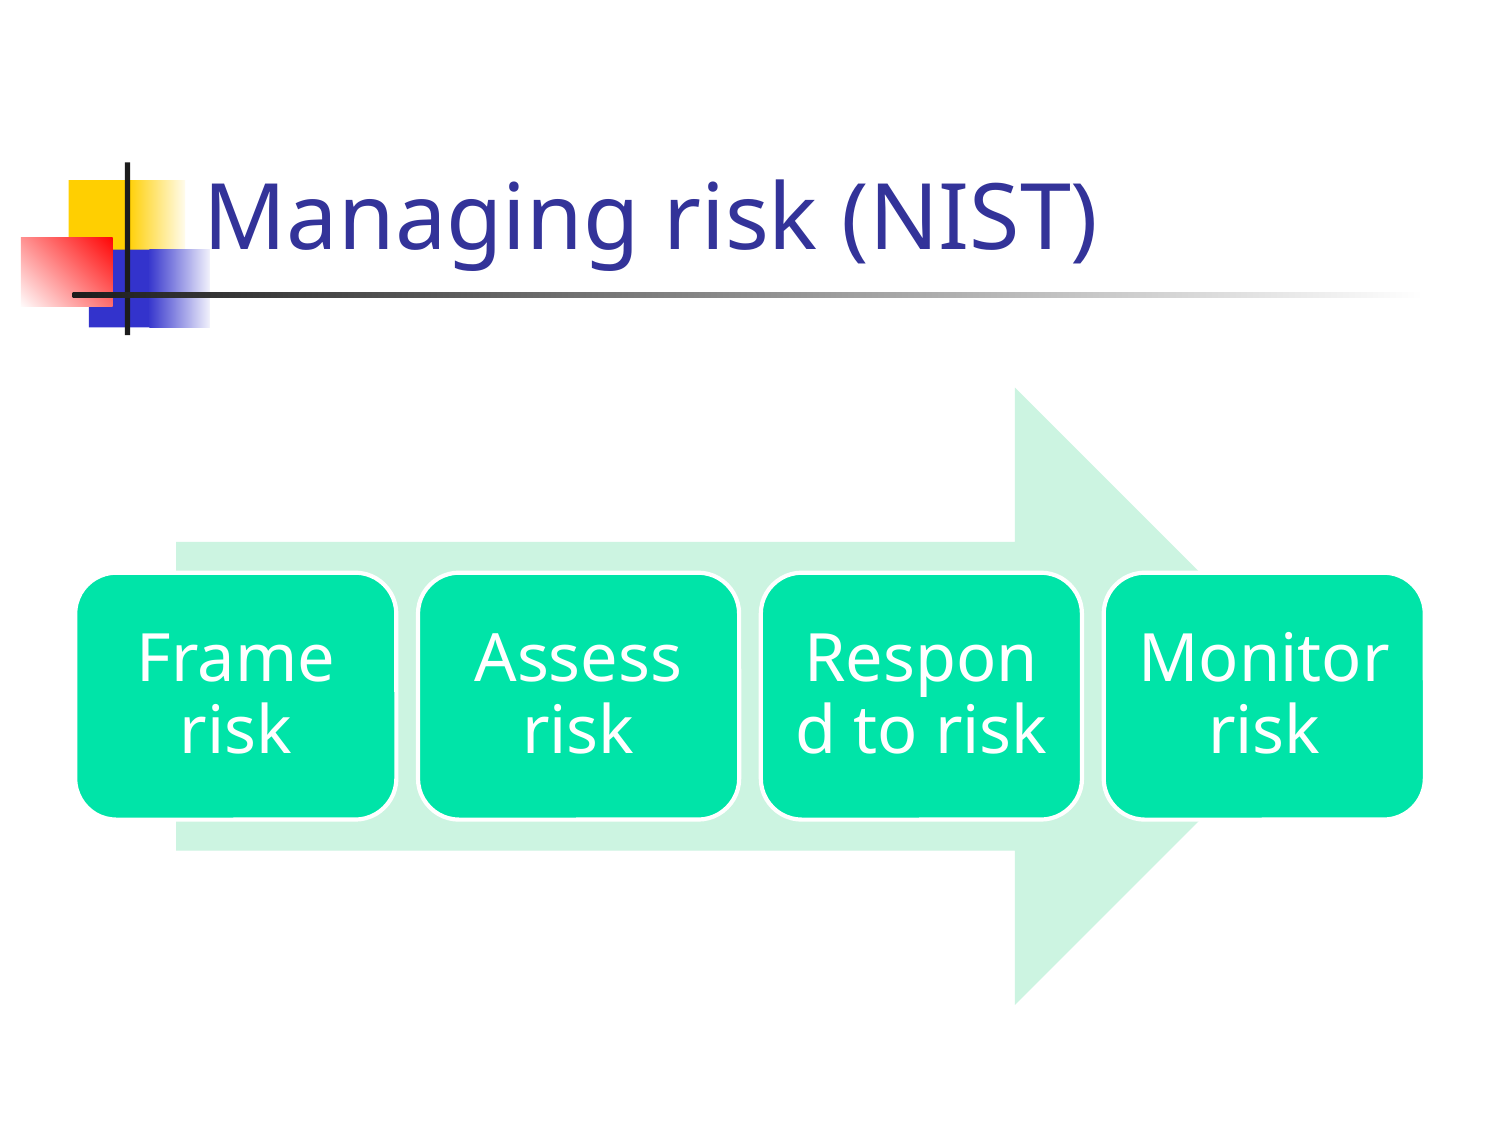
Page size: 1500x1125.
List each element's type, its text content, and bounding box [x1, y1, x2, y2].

title Managing risk (NIST) [188, 34, 1468, 276]
text_box [174, 249, 1325, 346]
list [74, 387, 1426, 1006]
